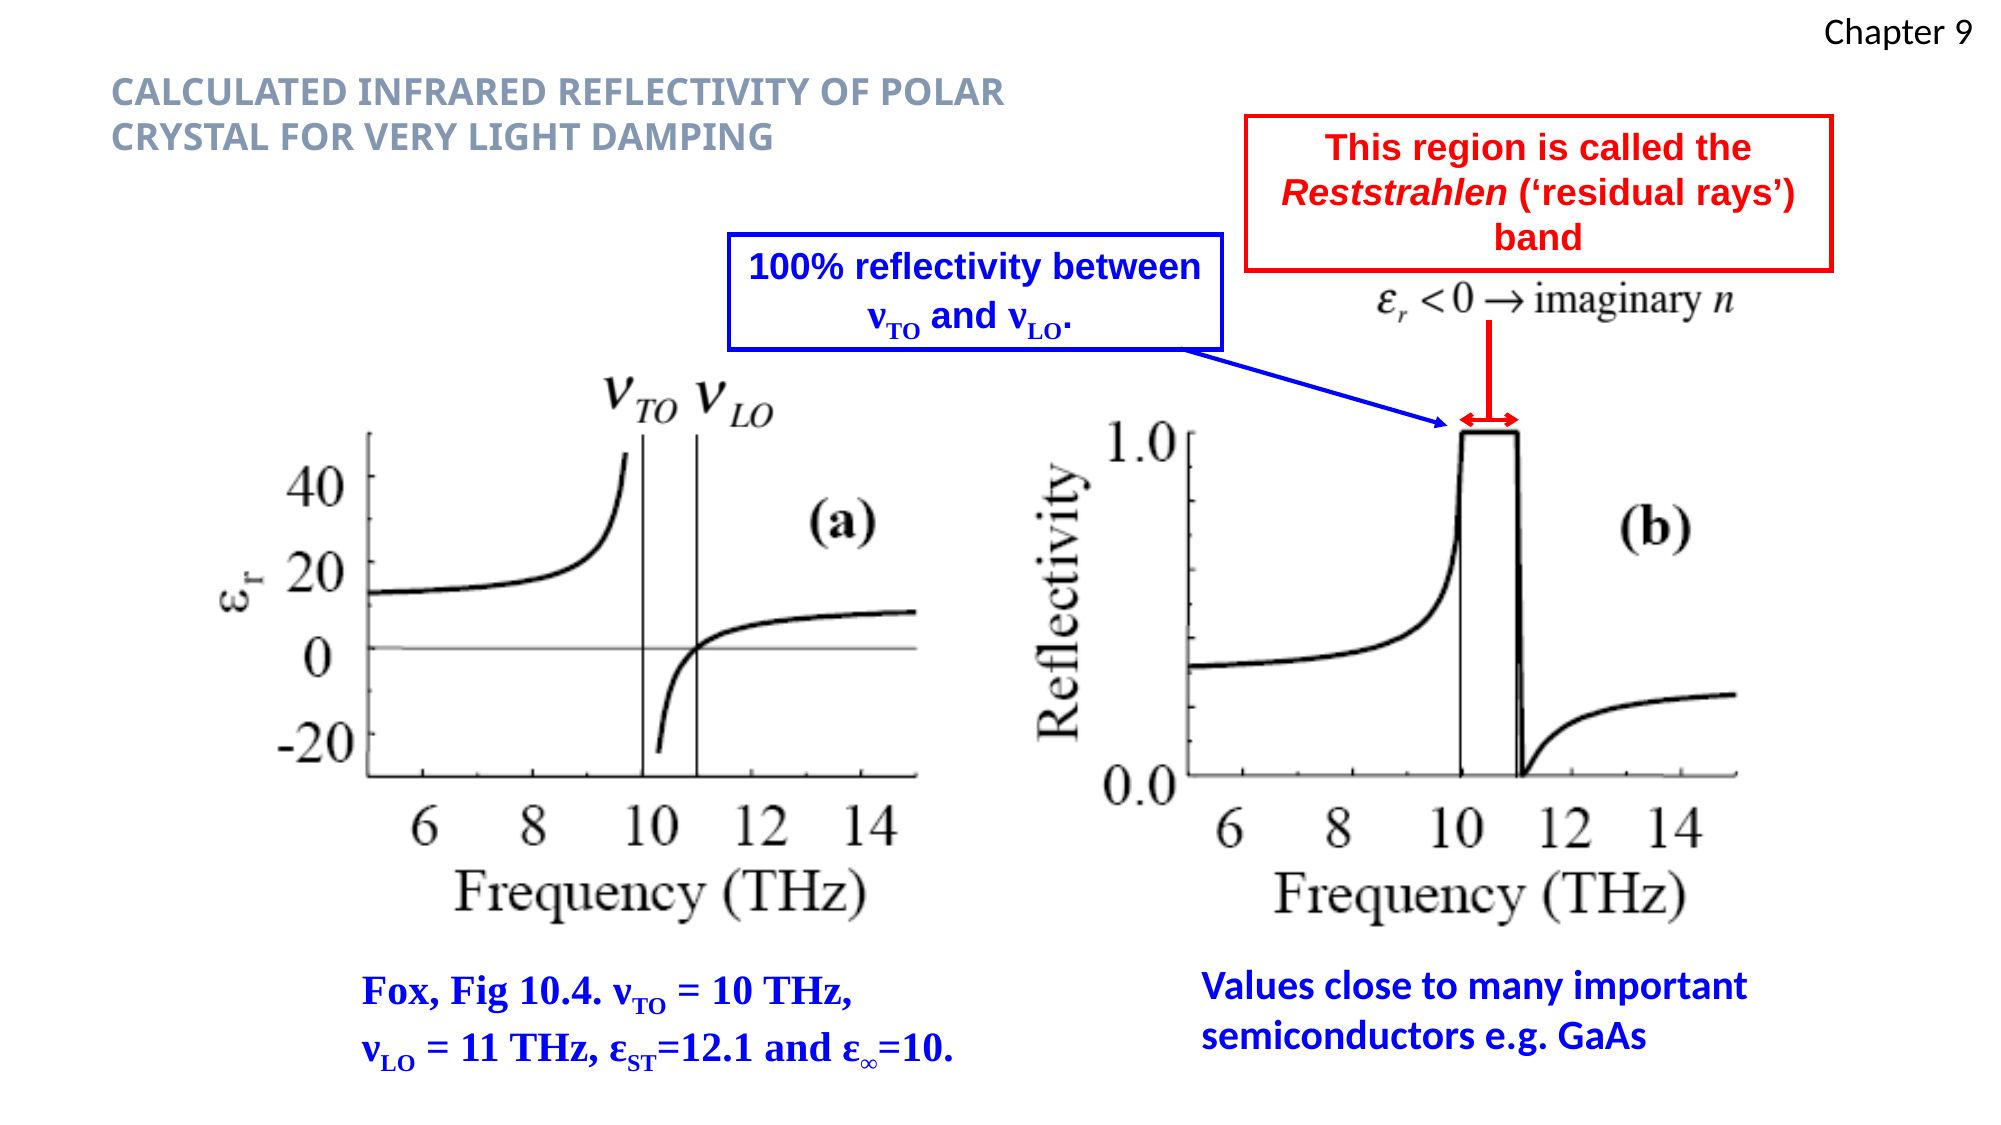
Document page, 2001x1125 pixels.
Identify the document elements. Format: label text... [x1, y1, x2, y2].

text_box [694, 362, 774, 429]
text_box CALCULATED INFRARED REFLECTIVITY OF POLAR CRYSTAL FOR VERY LIGHT DAMPING [95, 60, 1081, 187]
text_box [728, 115, 1832, 426]
picture [200, 388, 1770, 945]
text_box Chapter 9 [1809, 0, 1988, 60]
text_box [602, 357, 680, 425]
text_box Values close to many important semiconductors e.g. GaAs [1186, 950, 1773, 1066]
text_box Fox, Fig 10.4. νTO = 10 THz, νLO = 11 THz, εST=12.1 and ε∞=10. [346, 955, 1006, 1074]
